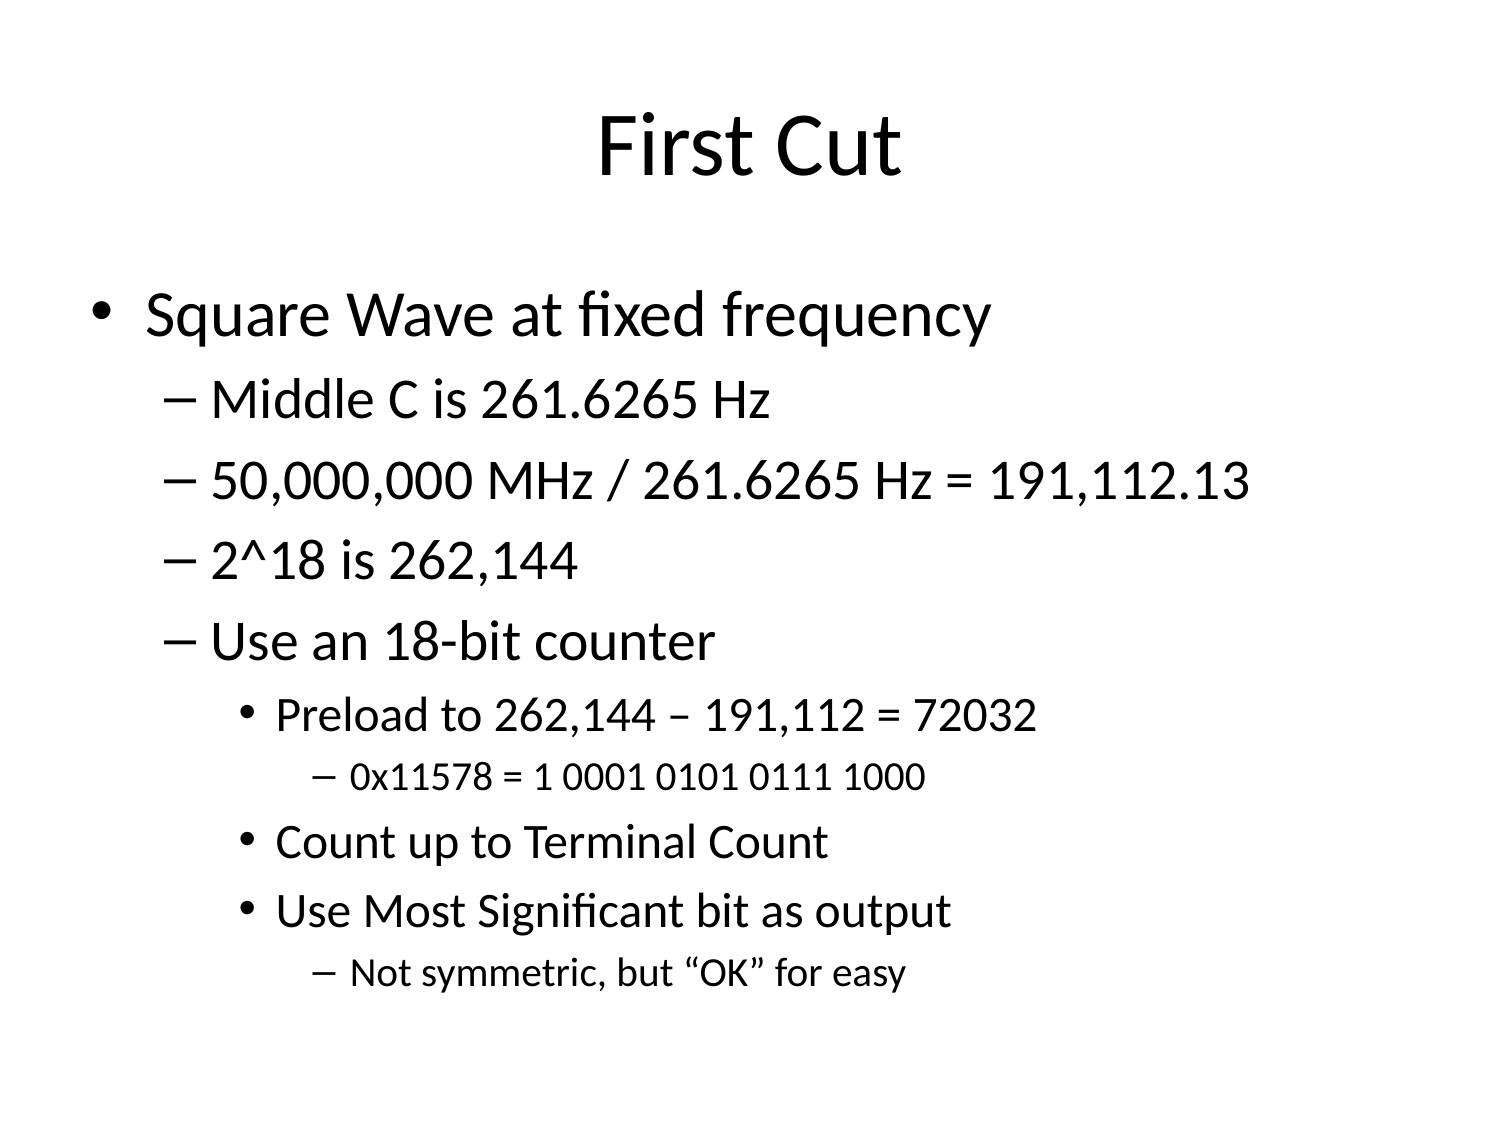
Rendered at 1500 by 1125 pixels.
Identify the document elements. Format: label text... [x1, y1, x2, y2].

list Square Wave at fixed frequency Middle C is 261.6265 Hz 50,000,000 MHz / 261.6265 Hz = 191,112.13 2^18 is 262,144 Use an 18-bit counter Preload to 262,144 – 191,112 = 72032 0x11578 = 1 0001 0101 0111 1000 Count up to Terminal Count Use Most Significant bit as output Not symmetric, but “OK” for easy [75, 262, 1425, 1005]
title First Cut [75, 45, 1425, 233]
